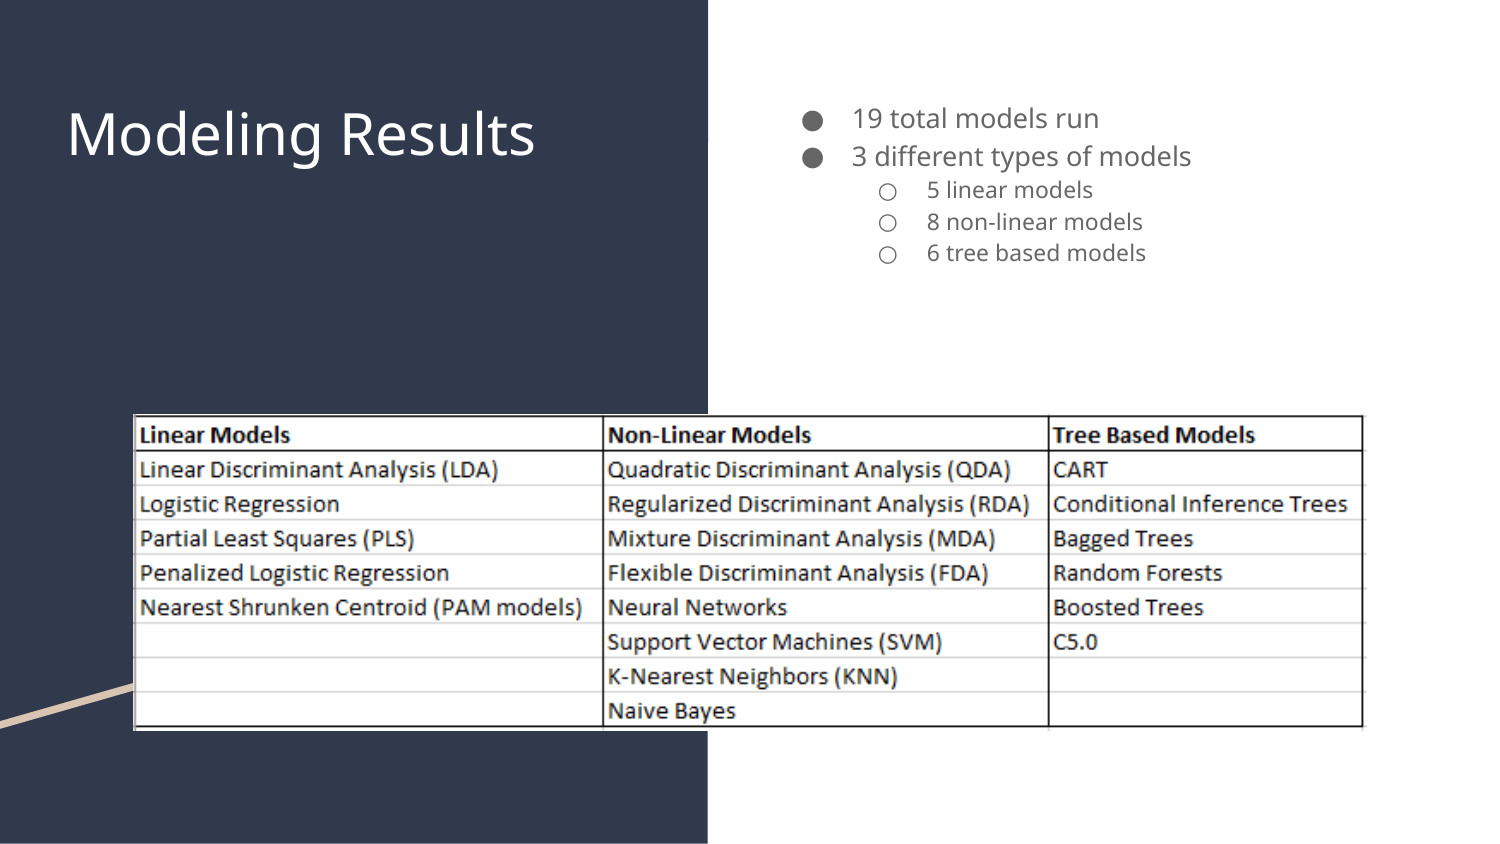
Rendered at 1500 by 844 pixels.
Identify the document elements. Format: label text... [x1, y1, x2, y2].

list 19 total models run 3 different types of models 5 linear models 8 non-linear models 6 tree based models [761, 82, 1448, 302]
title Modeling Results [51, 82, 660, 494]
picture [133, 414, 1367, 732]
